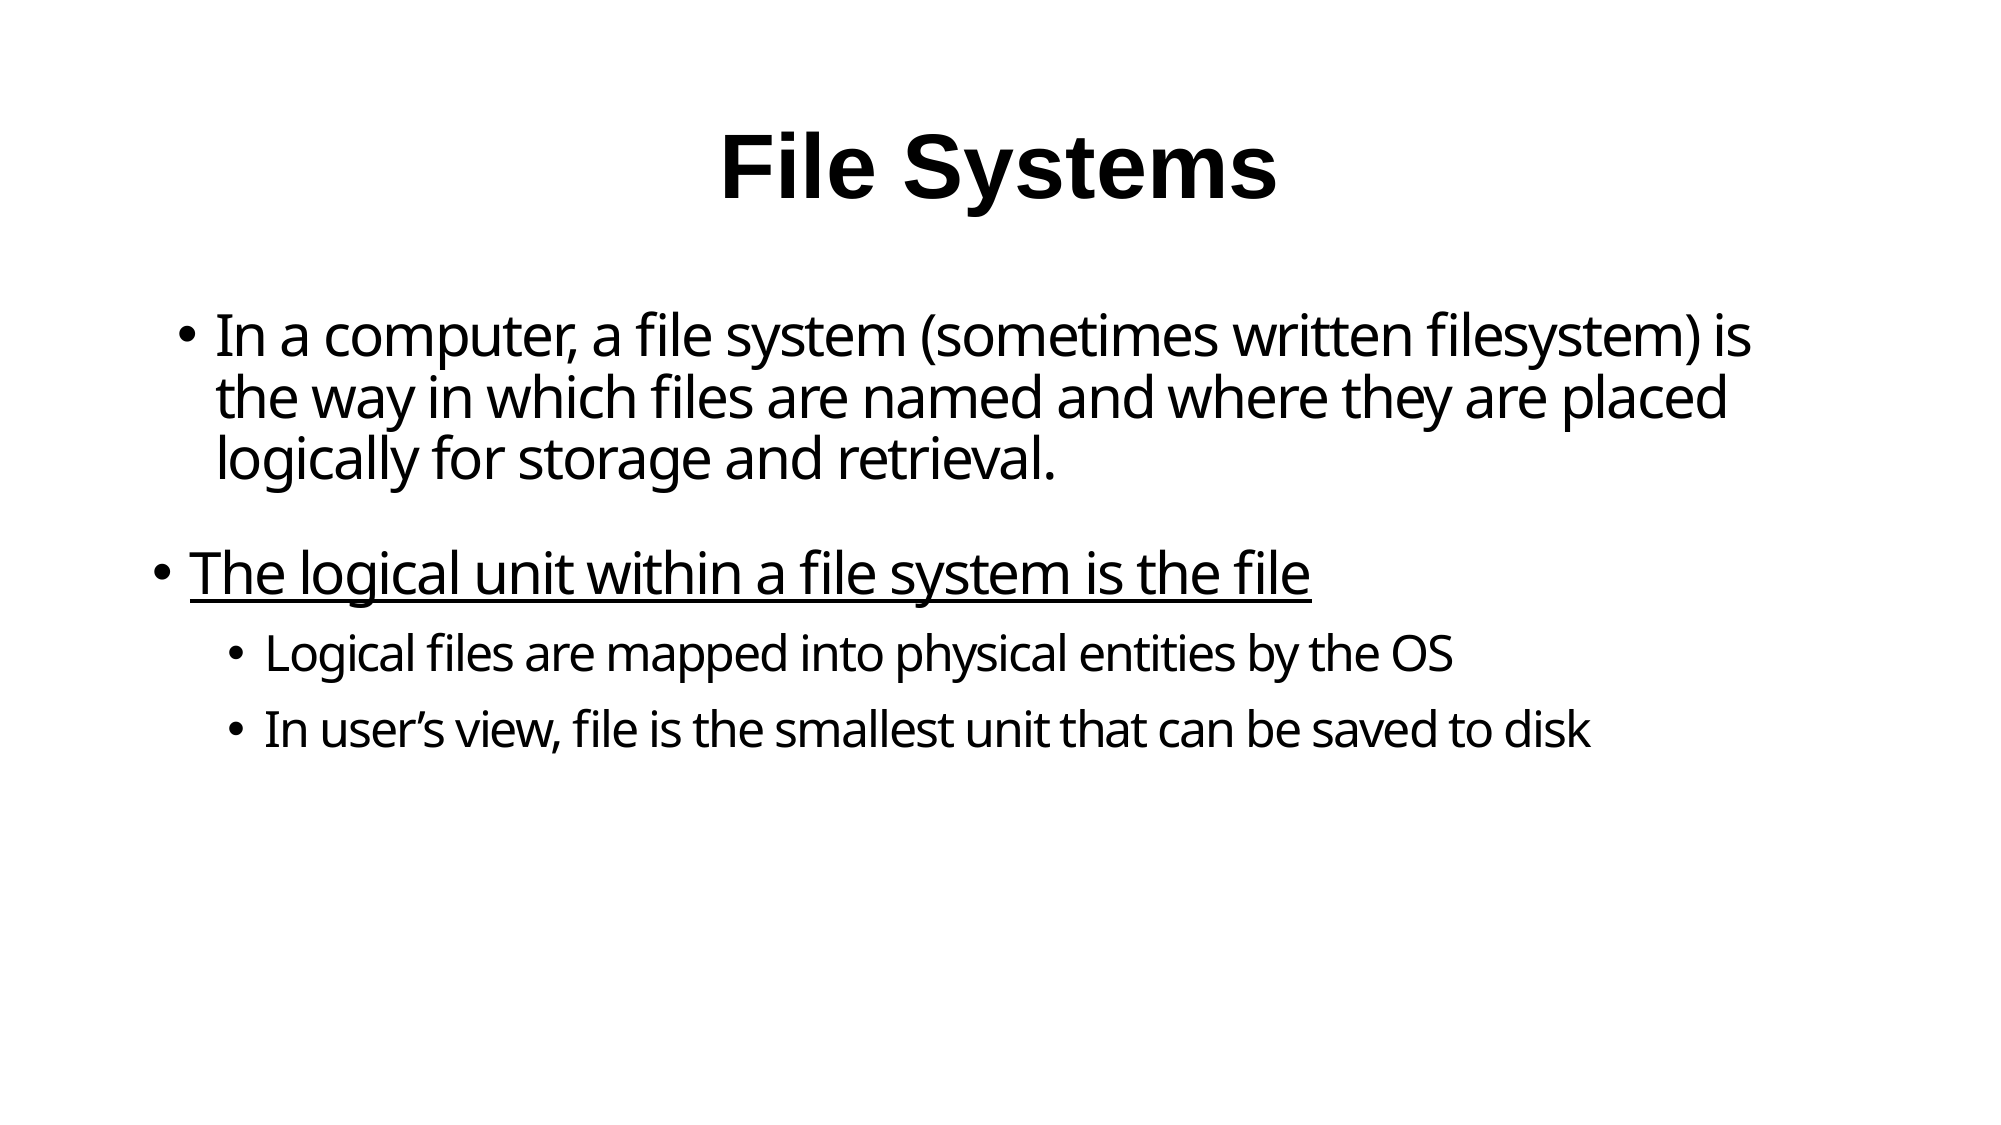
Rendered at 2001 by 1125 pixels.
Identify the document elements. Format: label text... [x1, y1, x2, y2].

title File Systems [137, 59, 1863, 278]
list In a computer, a file system (sometimes written filesystem) is the way in which files are named and where they are placed logically for storage and retrieval. The logical unit within a file system is the file Logical files are mapped into physical entities by the OS In user’s view, file is the smallest unit that can be saved to disk [137, 299, 1863, 1014]
